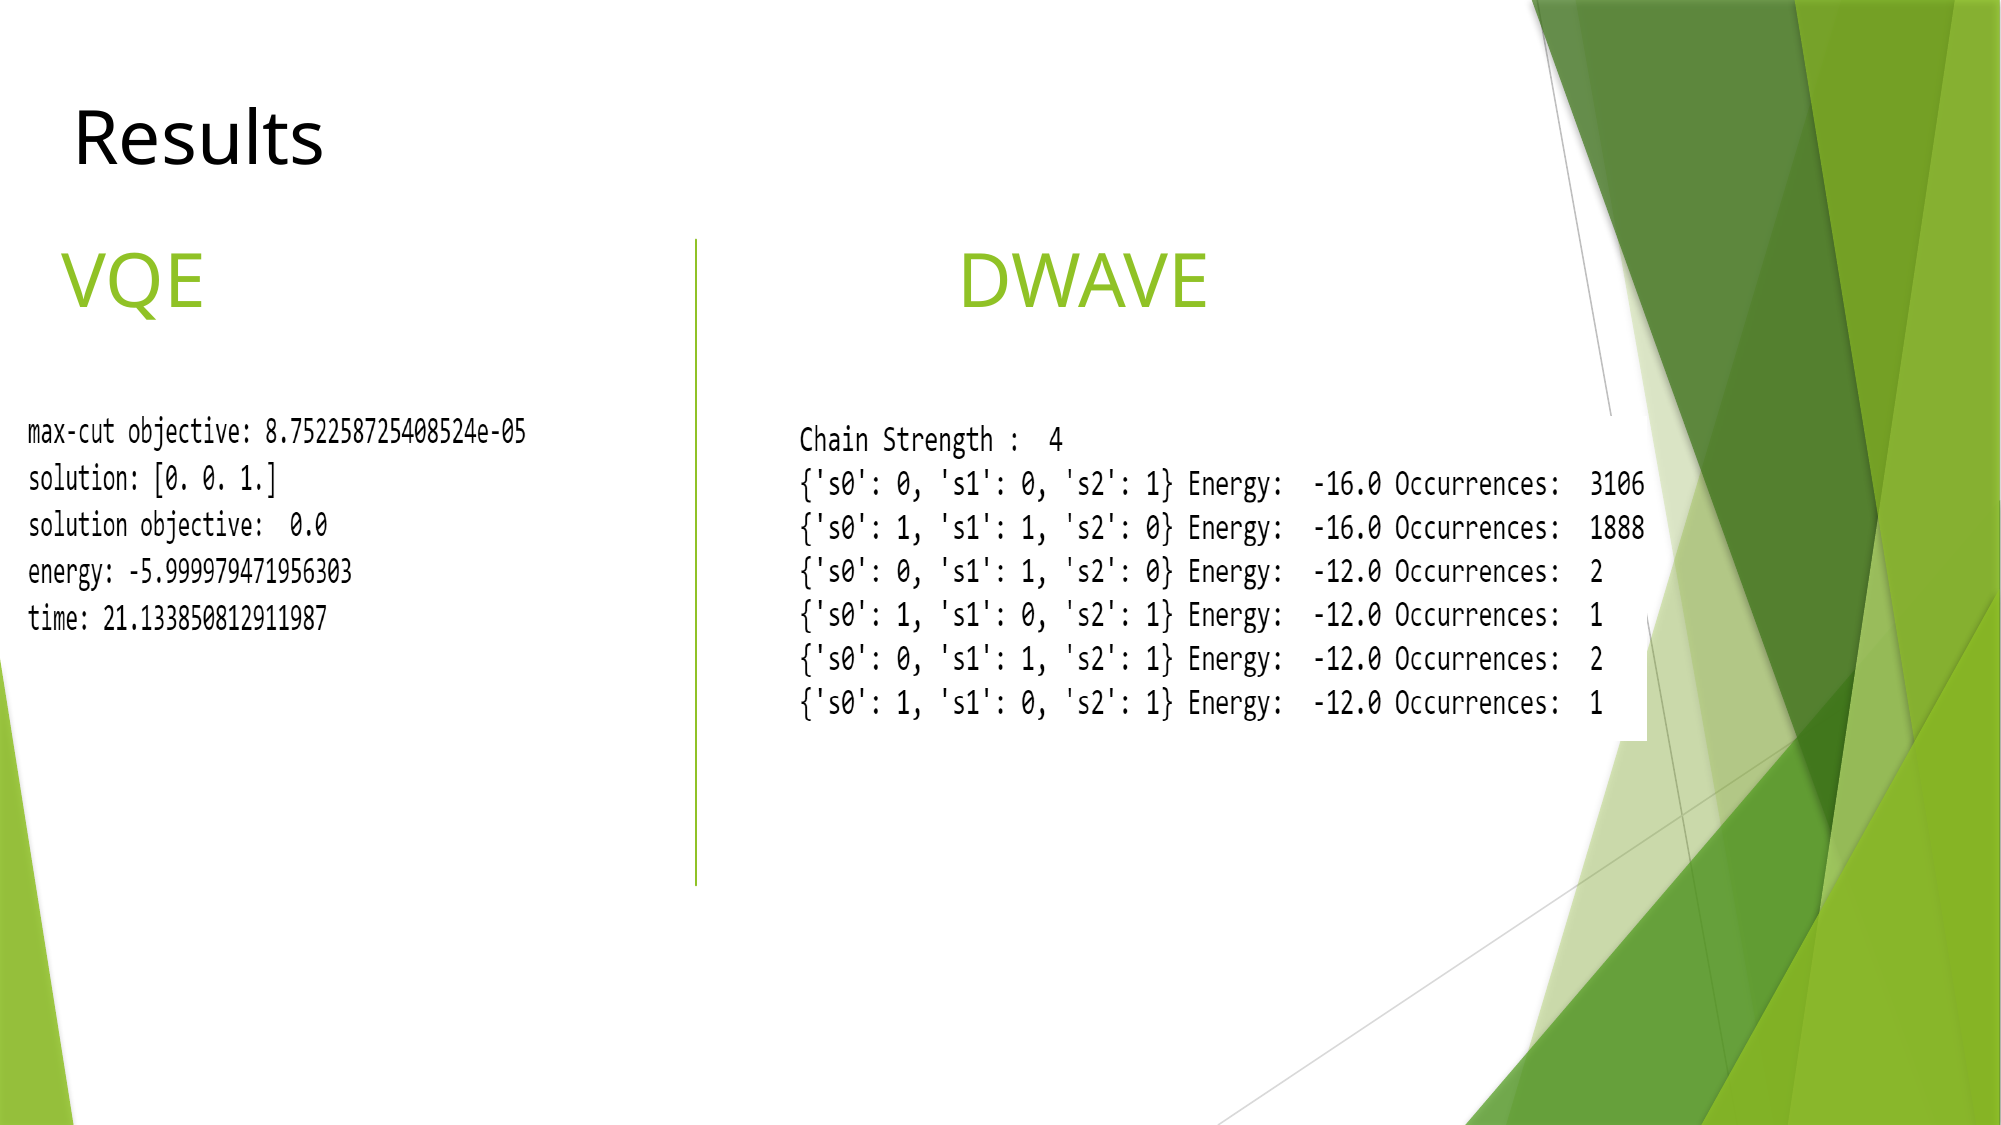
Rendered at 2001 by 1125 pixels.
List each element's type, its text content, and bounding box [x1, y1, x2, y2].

picture [25, 416, 689, 647]
text_box VQE [46, 201, 599, 353]
picture [762, 416, 1648, 742]
text_box Results [57, 59, 610, 211]
title DWAVE [942, 201, 1496, 353]
